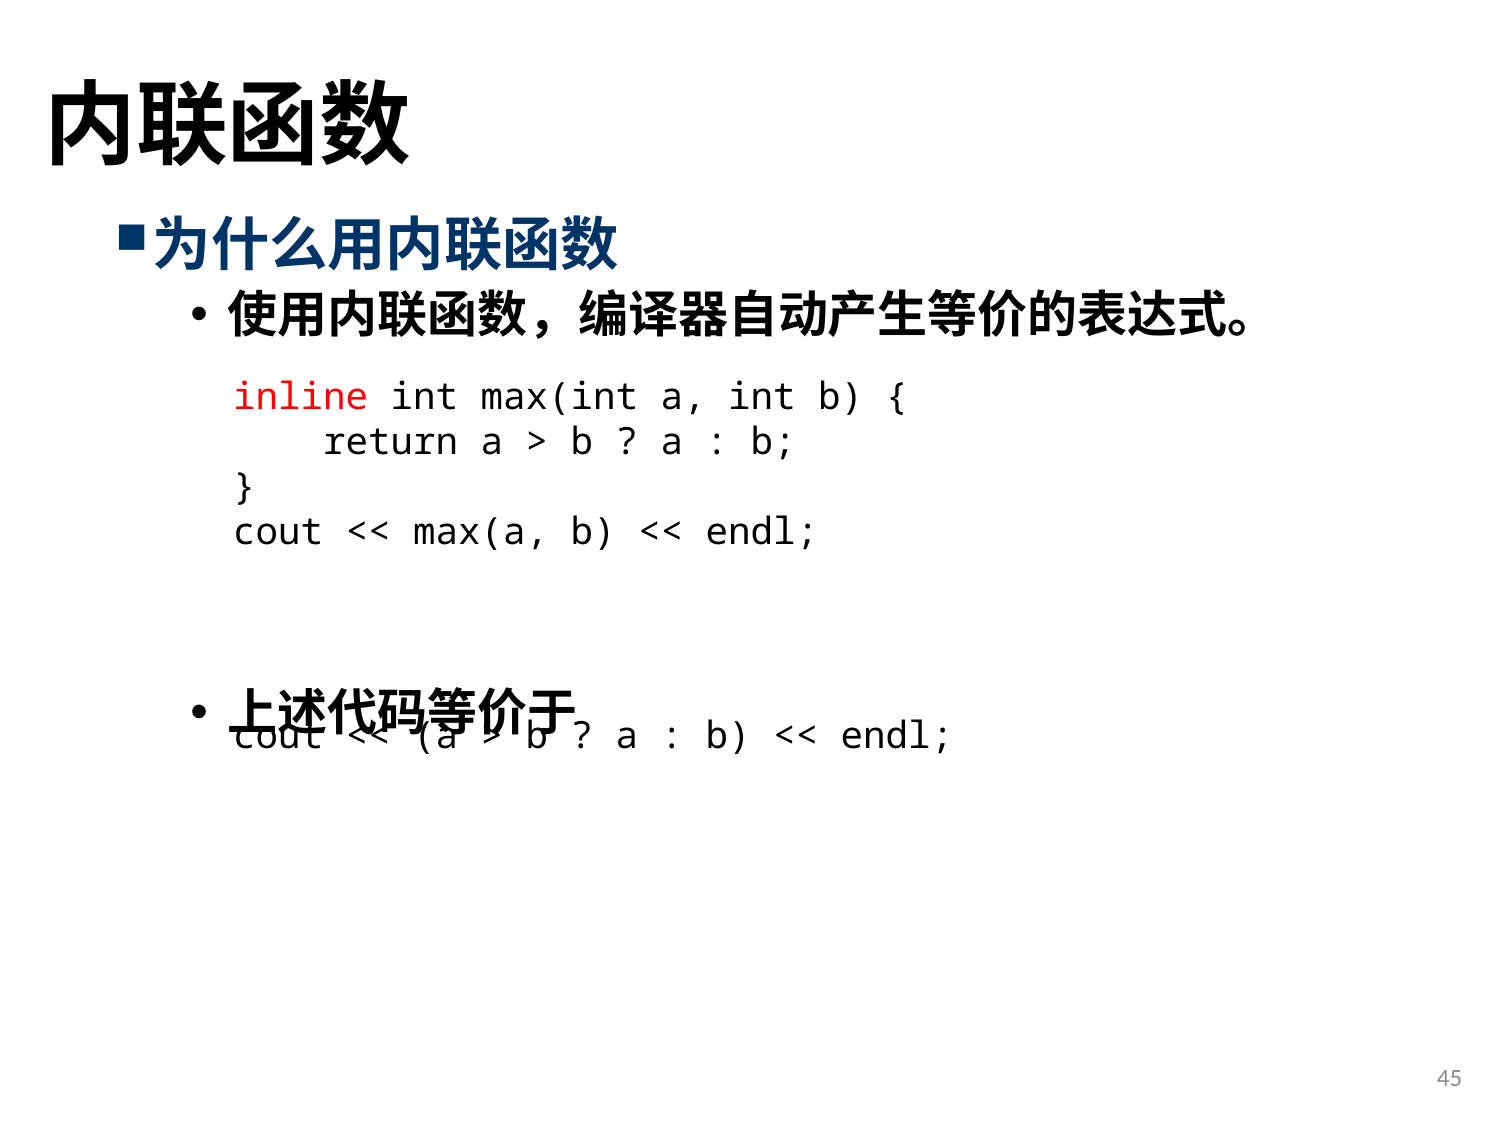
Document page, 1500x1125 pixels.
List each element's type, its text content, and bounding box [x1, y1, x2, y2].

title 内联函数 [29, 19, 1324, 237]
list 为什么用内联函数 使用内联函数，编译器自动产生等价的表达式。 上述代码等价于 [100, 208, 1421, 988]
text_box cout << (a > b ? a : b) << endl; [218, 704, 1365, 809]
slide_number 45 [1139, 1046, 1478, 1107]
text_box inline int max(int a, int b) { return a > b ? a : b; } cout << max(a, b) << endl; [218, 364, 1365, 605]
